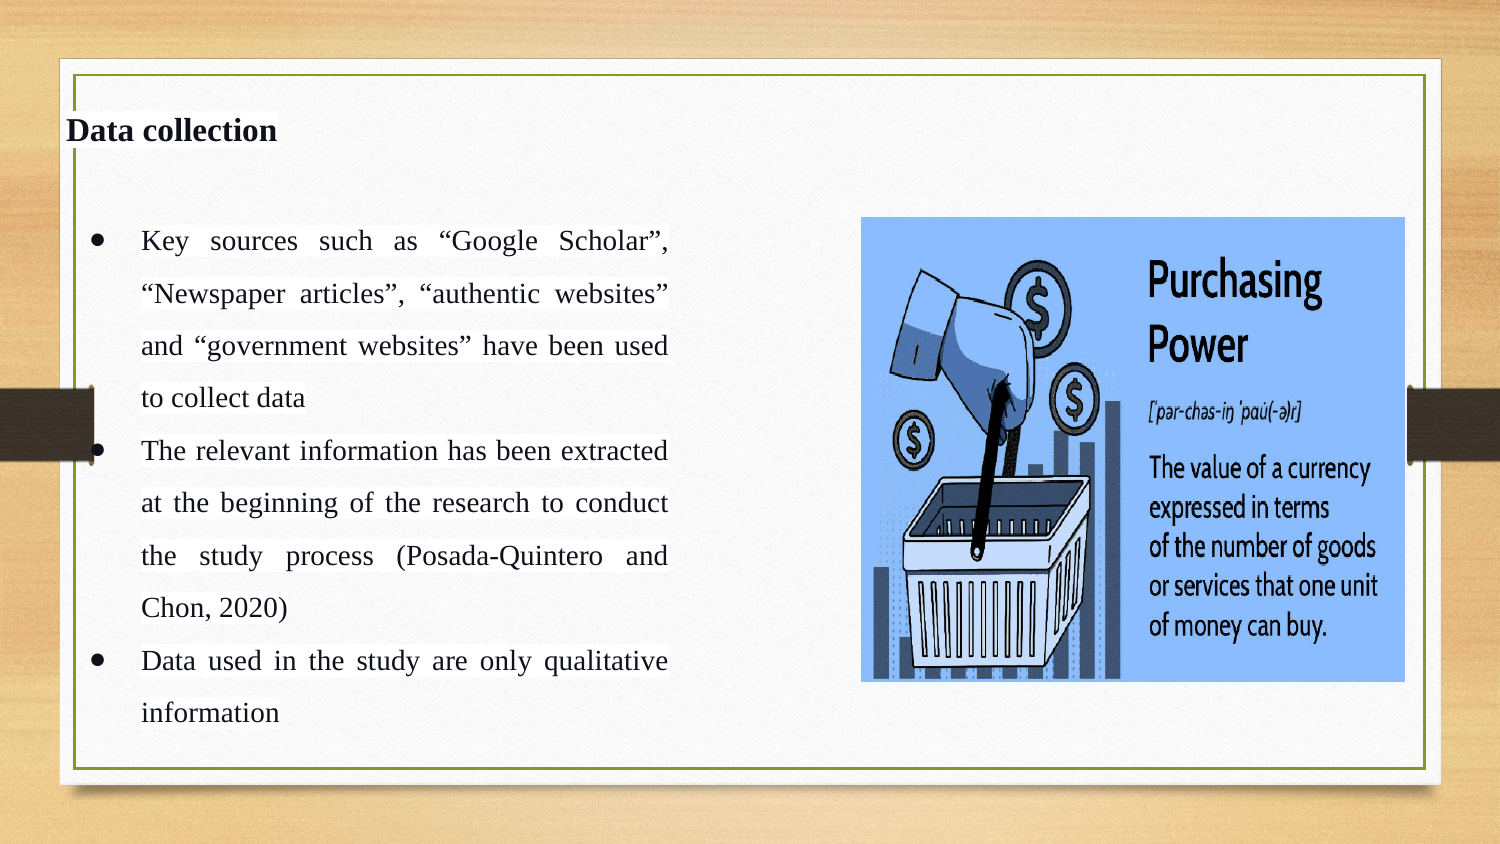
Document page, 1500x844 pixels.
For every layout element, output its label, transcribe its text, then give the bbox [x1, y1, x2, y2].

picture [0, 0, 1500, 844]
title Data collection [51, 72, 1449, 167]
list Key sources such as “Google Scholar”, “Newspaper articles”, “authentic websites” and “government websites” have been used to collect data The relevant information has been extracted at the beginning of the research to conduct the study process (Posada-Quintero and Chon, 2020) Data used in the study are only qualitative information [51, 189, 685, 711]
